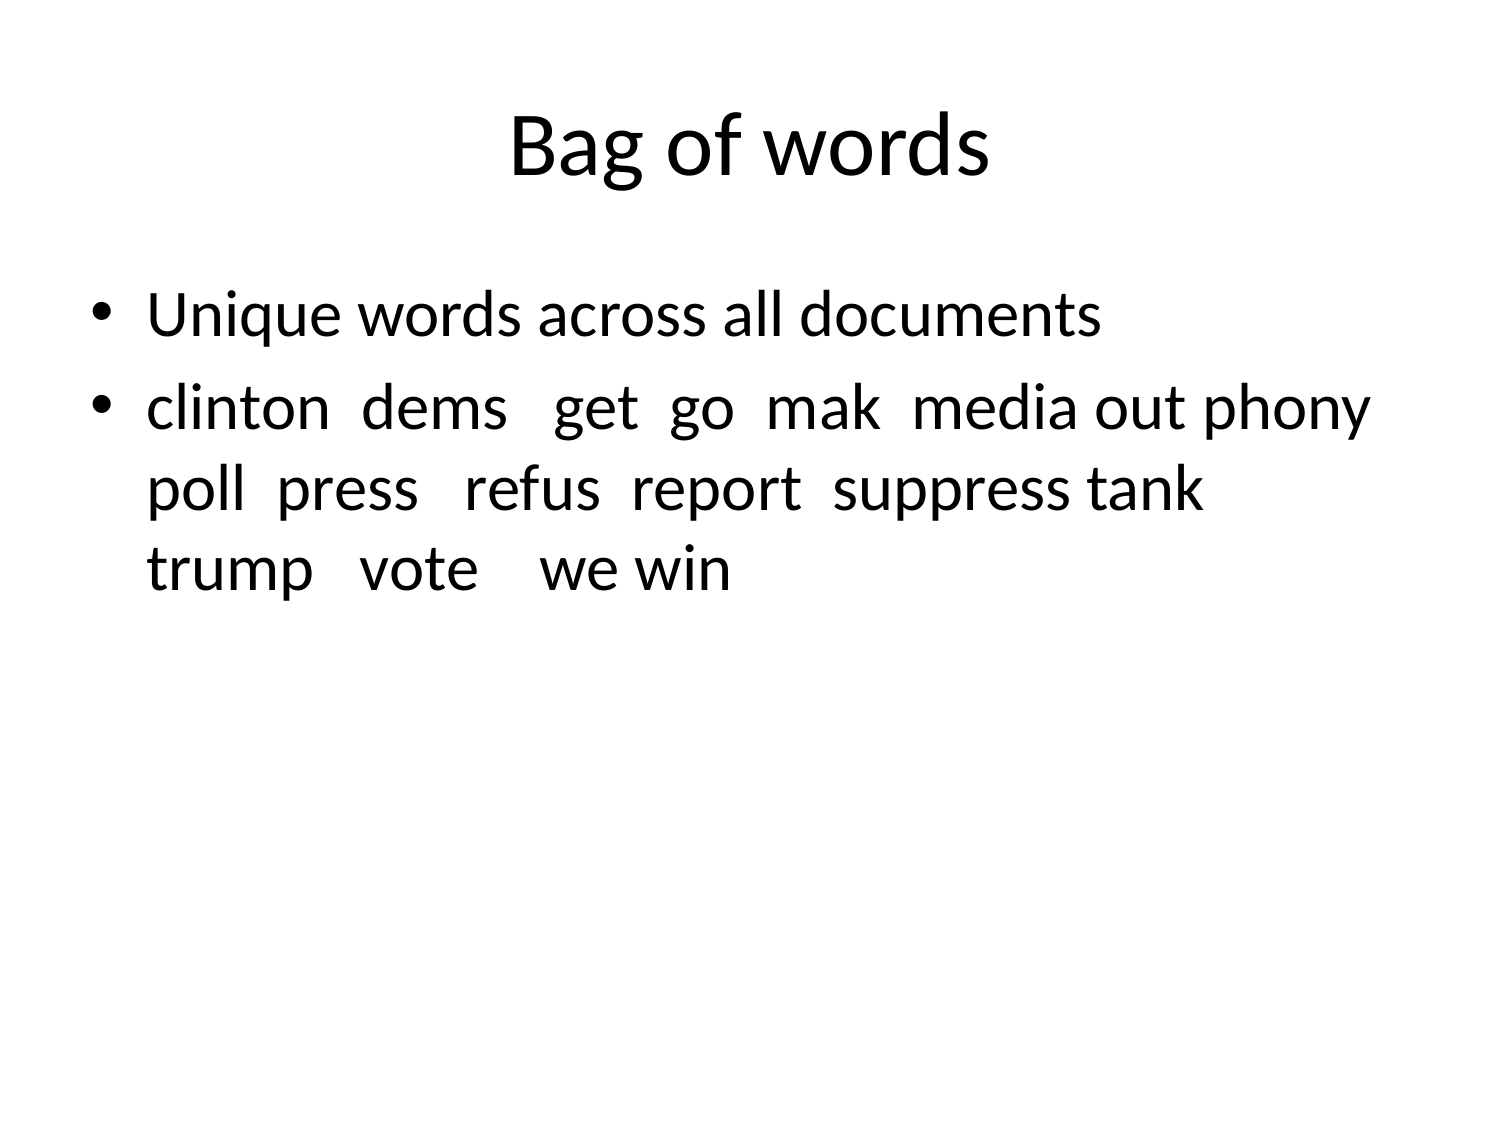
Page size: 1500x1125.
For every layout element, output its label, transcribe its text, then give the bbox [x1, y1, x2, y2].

title Bag of words [75, 45, 1425, 233]
list Unique words across all documents clinton dems get go mak media out phony poll press refus report suppress tank trump vote we win [75, 262, 1425, 1005]
